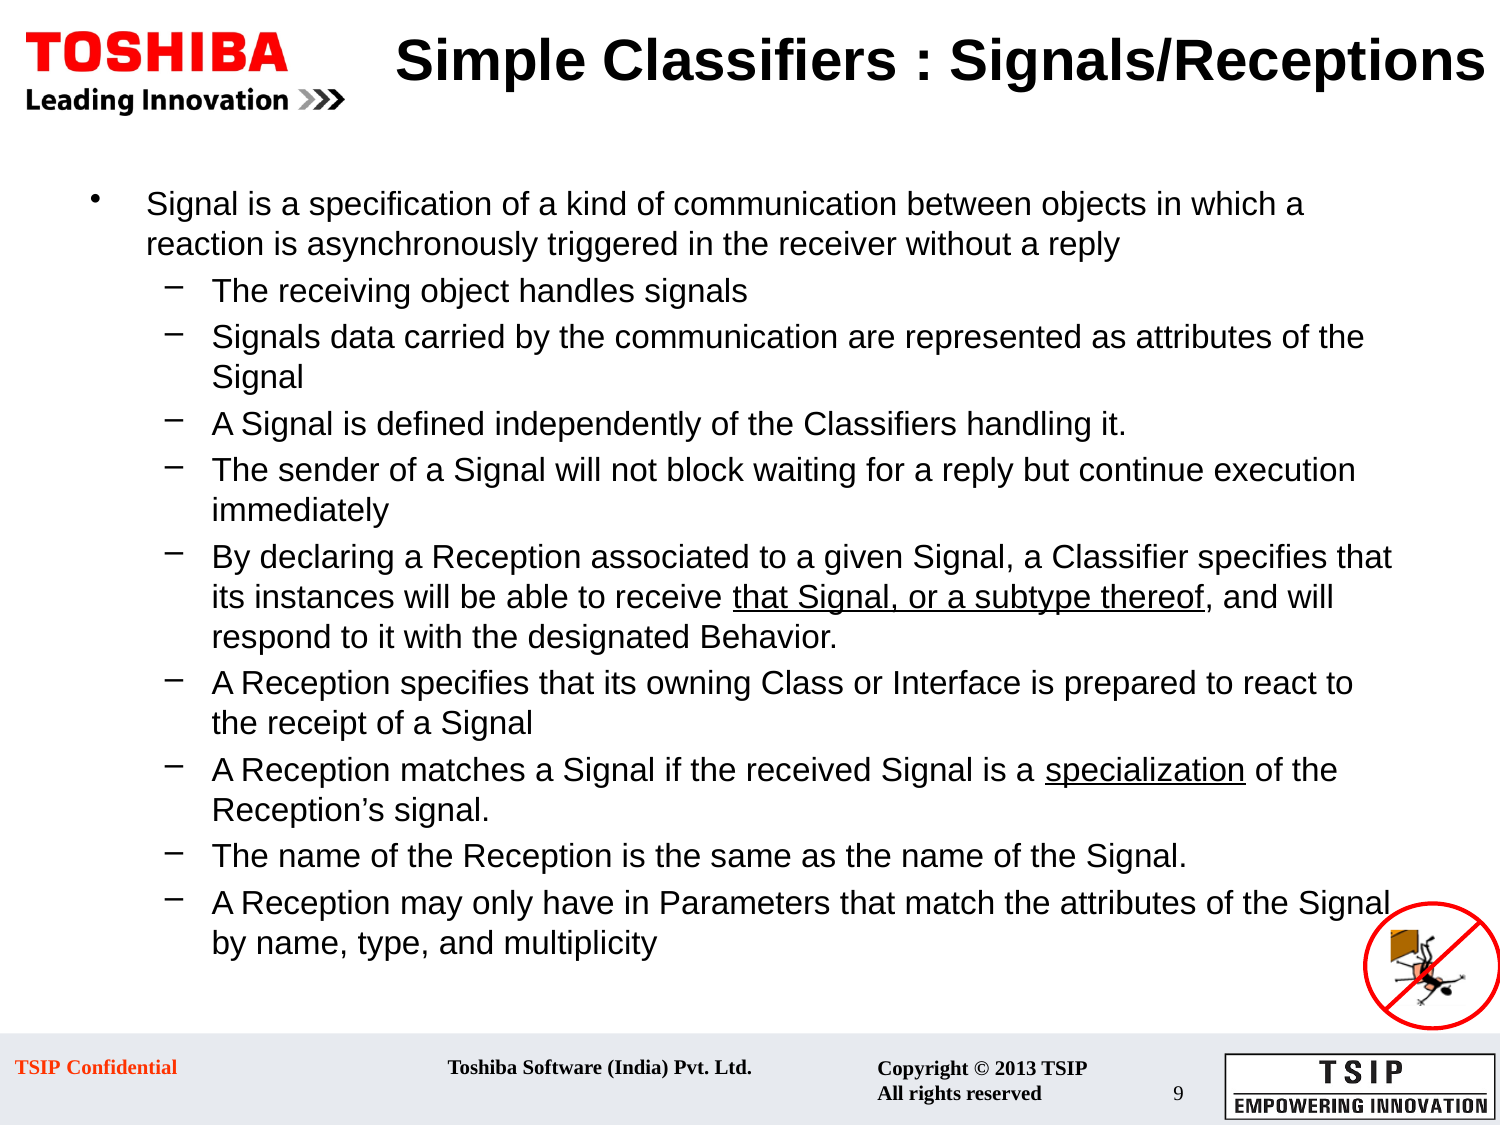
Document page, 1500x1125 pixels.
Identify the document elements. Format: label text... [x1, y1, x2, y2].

list Signal is a specification of a kind of communication between objects in which a reaction is asynchronously triggered in the receiver without a reply The receiving object handles signals Signals data carried by the communication are represented as attributes of the Signal A Signal is defined independently of the Classifiers handling it. The sender of a Signal will not block waiting for a reply but continue execution immediately By declaring a Reception associated to a given Signal, a Classifier specifies that its instances will be able to receive that Signal, or a subtype thereof, and will respond to it with the designated Behavior. A Reception specifies that its owning Class or Interface is prepared to react to the receipt of a Signal A Reception matches a Signal if the received Signal is a specialization of the Reception’s signal. The name of the Reception is the same as the name of the Signal. A Reception may only have in Parameters that match the attributes of the Signal by name, type, and multiplicity [75, 174, 1425, 1005]
text_box [1425, 903, 1479, 920]
picture [1224, 1053, 1496, 1120]
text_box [1384, 921, 1481, 1011]
picture [26, 31, 345, 116]
text_box Simple Classifiers : Signals/Receptions [381, 14, 1500, 99]
text_box [1397, 1019, 1469, 1029]
text_box [1485, 926, 1500, 1005]
